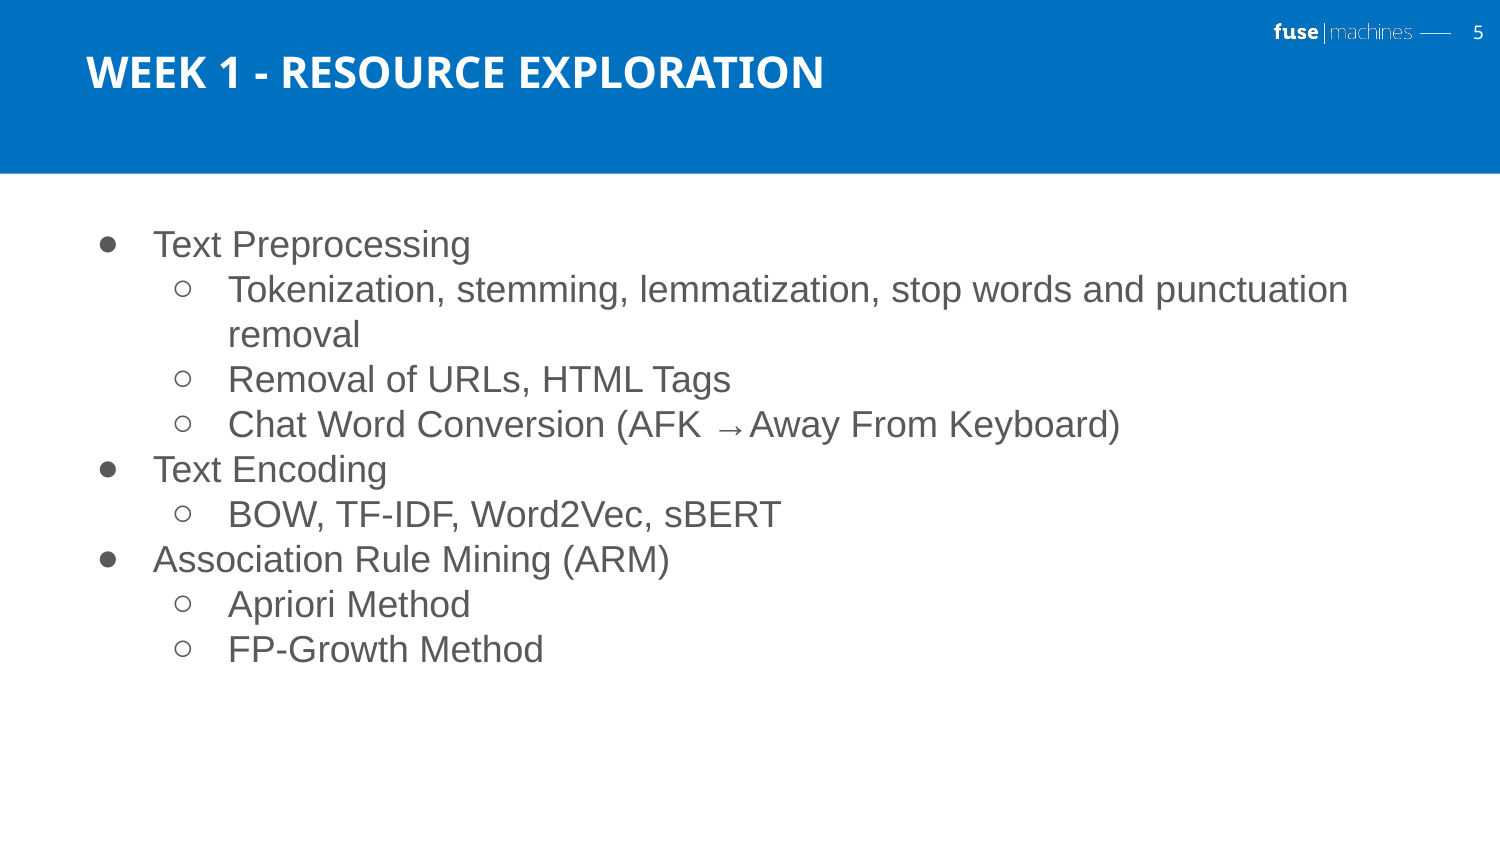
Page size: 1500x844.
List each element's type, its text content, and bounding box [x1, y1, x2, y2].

title WEEK 1 - RESOURCE EXPLORATION [75, 33, 1425, 175]
text_box Text Preprocessing Tokenization, stemming, lemmatization, stop words and punctuation removal Removal of URLs, HTML Tags Chat Word Conversion (AFK →Away From Keyboard) Text Encoding BOW, TF-IDF, Word2Vec, sBERT Association Rule Mining (ARM) Apriori Method FP-Growth Method [63, 205, 1425, 821]
picture [1274, 23, 1412, 33]
